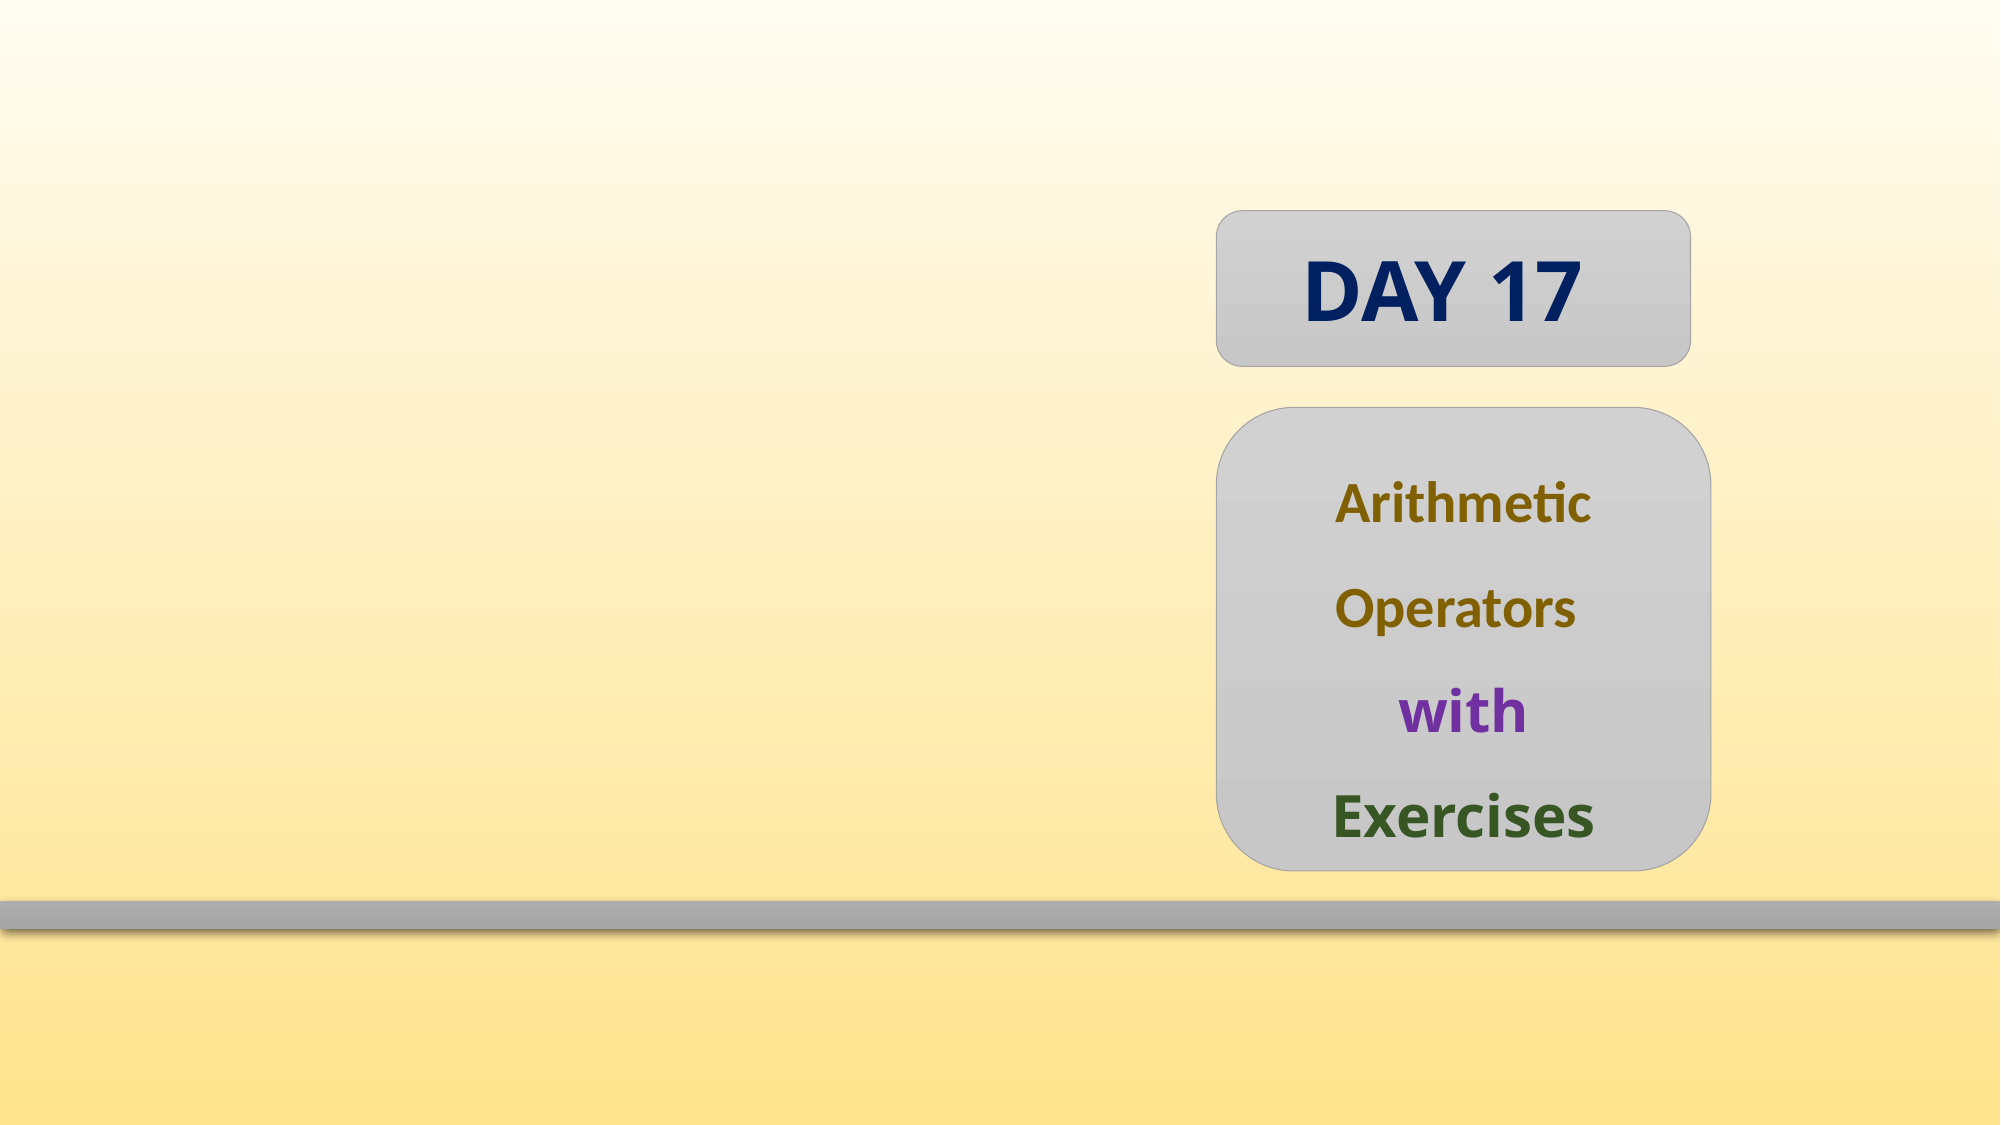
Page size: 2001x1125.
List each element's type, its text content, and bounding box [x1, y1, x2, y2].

text_box [0, 901, 2000, 929]
text_box Arithmetic Operators with Exercises [1215, 406, 1712, 872]
text_box DAY 17 [1215, 210, 1692, 367]
